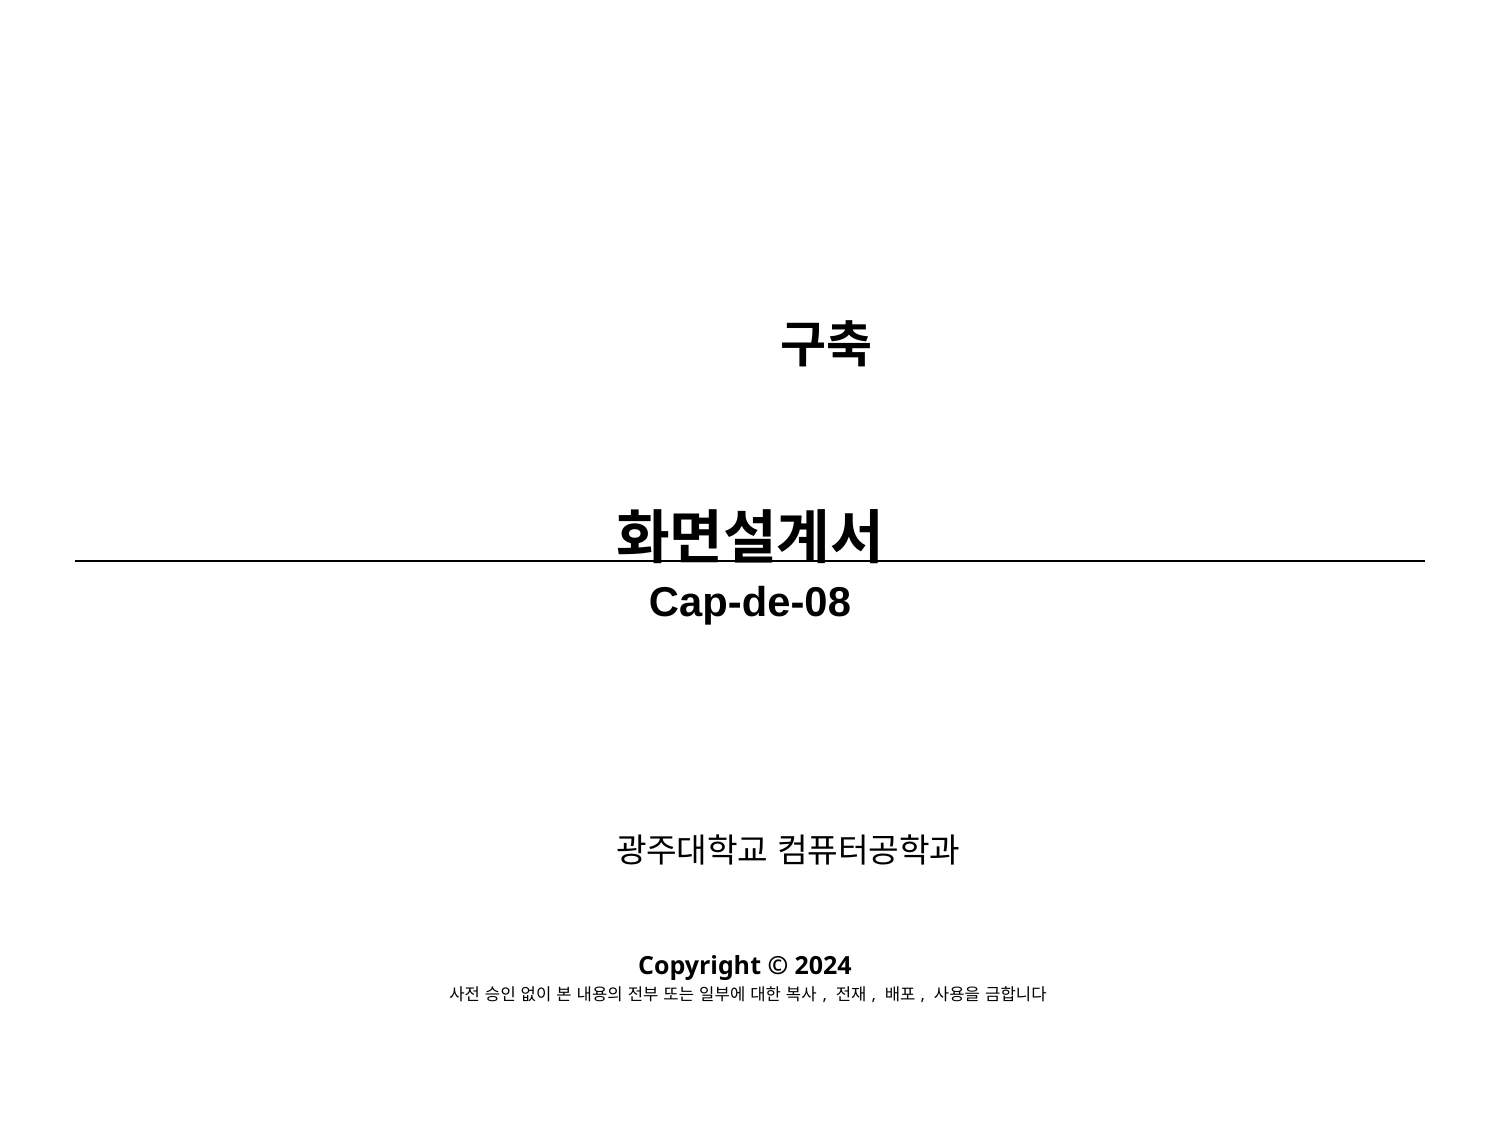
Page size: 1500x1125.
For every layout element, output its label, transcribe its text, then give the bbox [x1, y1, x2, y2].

table_header Cap-de-08 [75, 577, 1425, 629]
text_box 광주대학교 컴퓨터공학과 [601, 822, 976, 877]
table_header 화면설계서 [75, 490, 1425, 560]
table_header Copyright © 2024 사전 승인 없이 본 내용의 전부 또는 일부에 대한 복사, 전재, 배포, 사용을 금합니다 [73, 946, 1423, 1017]
table_header 구축 [81, 303, 1500, 364]
